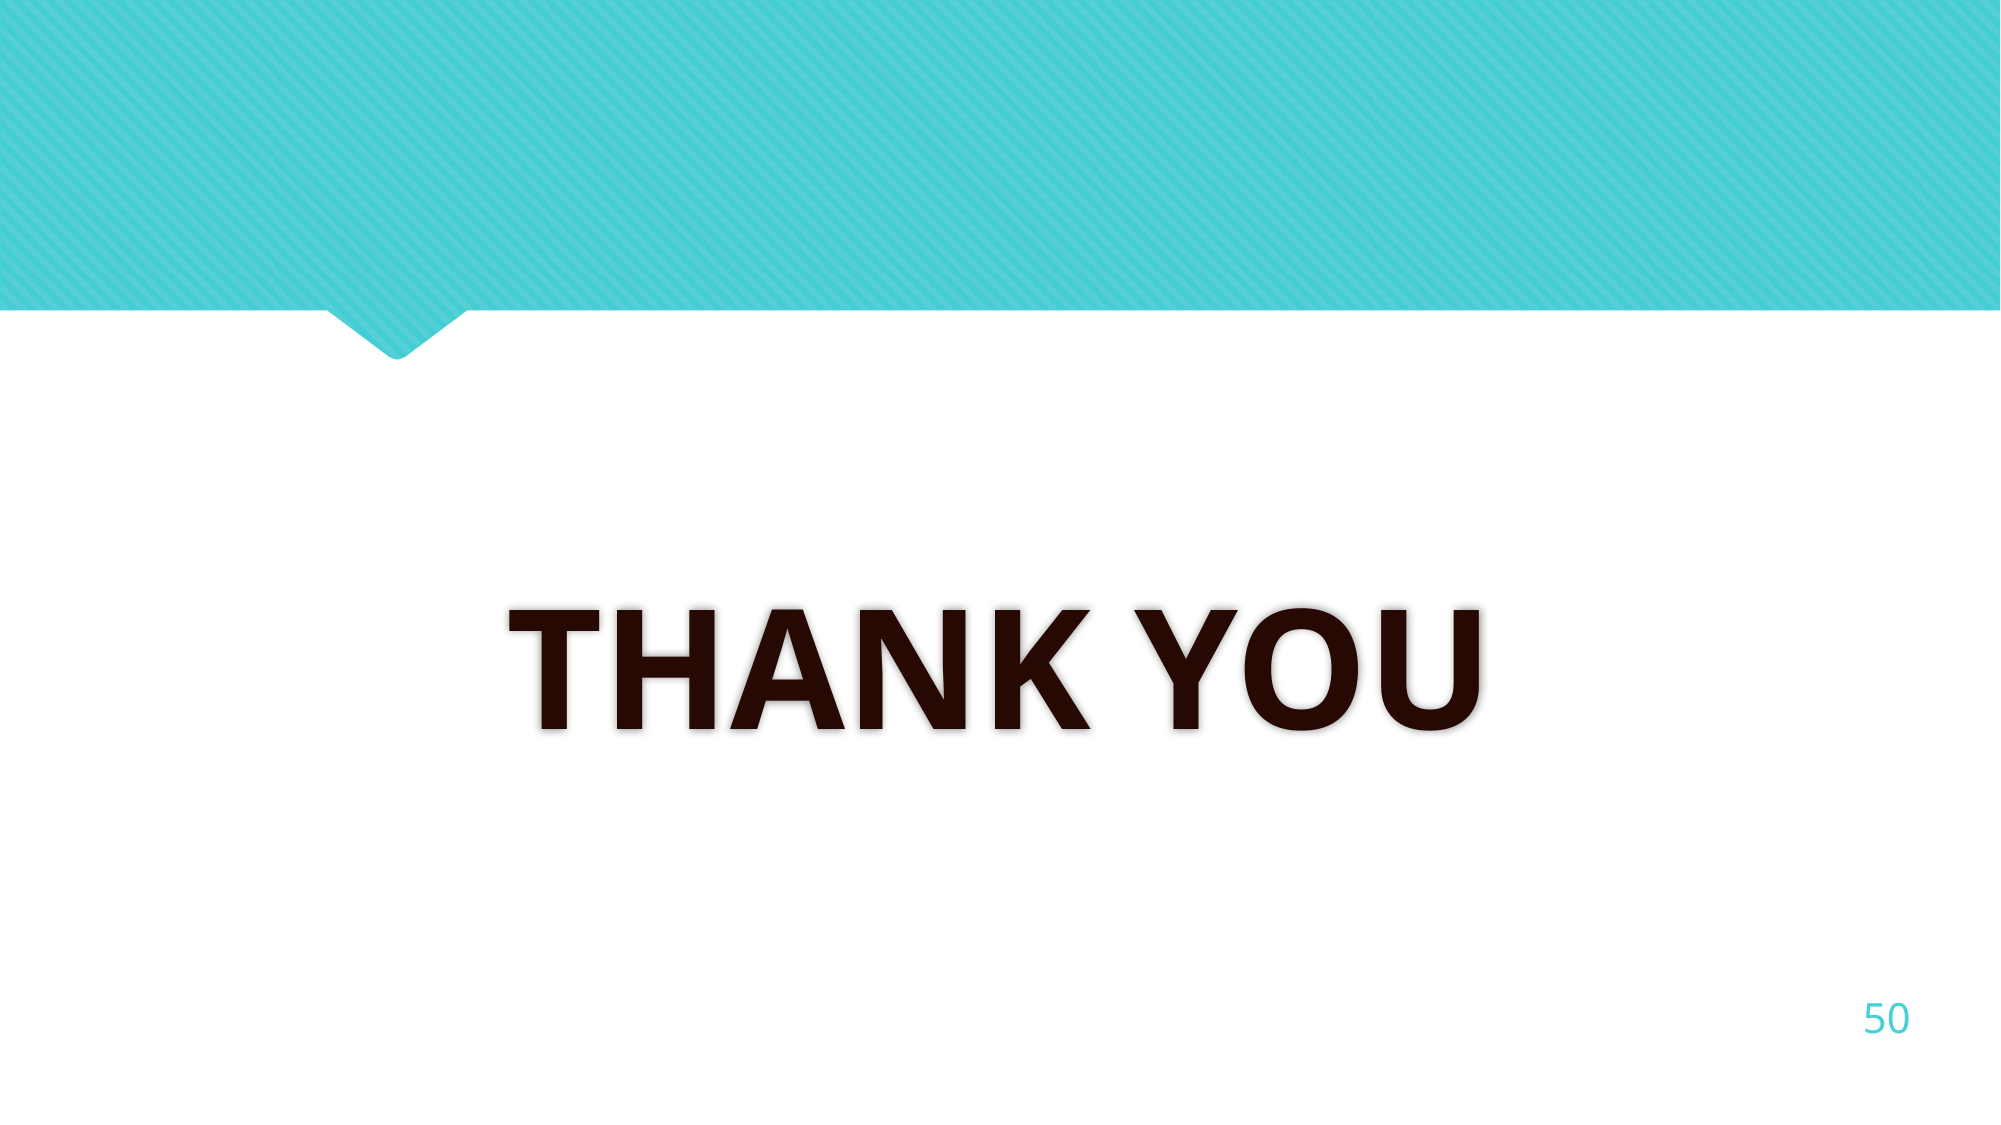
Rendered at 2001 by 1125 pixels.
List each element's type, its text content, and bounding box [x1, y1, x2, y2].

slide_number 50 [1751, 970, 1926, 1051]
list THANK YOU [134, 364, 1866, 962]
